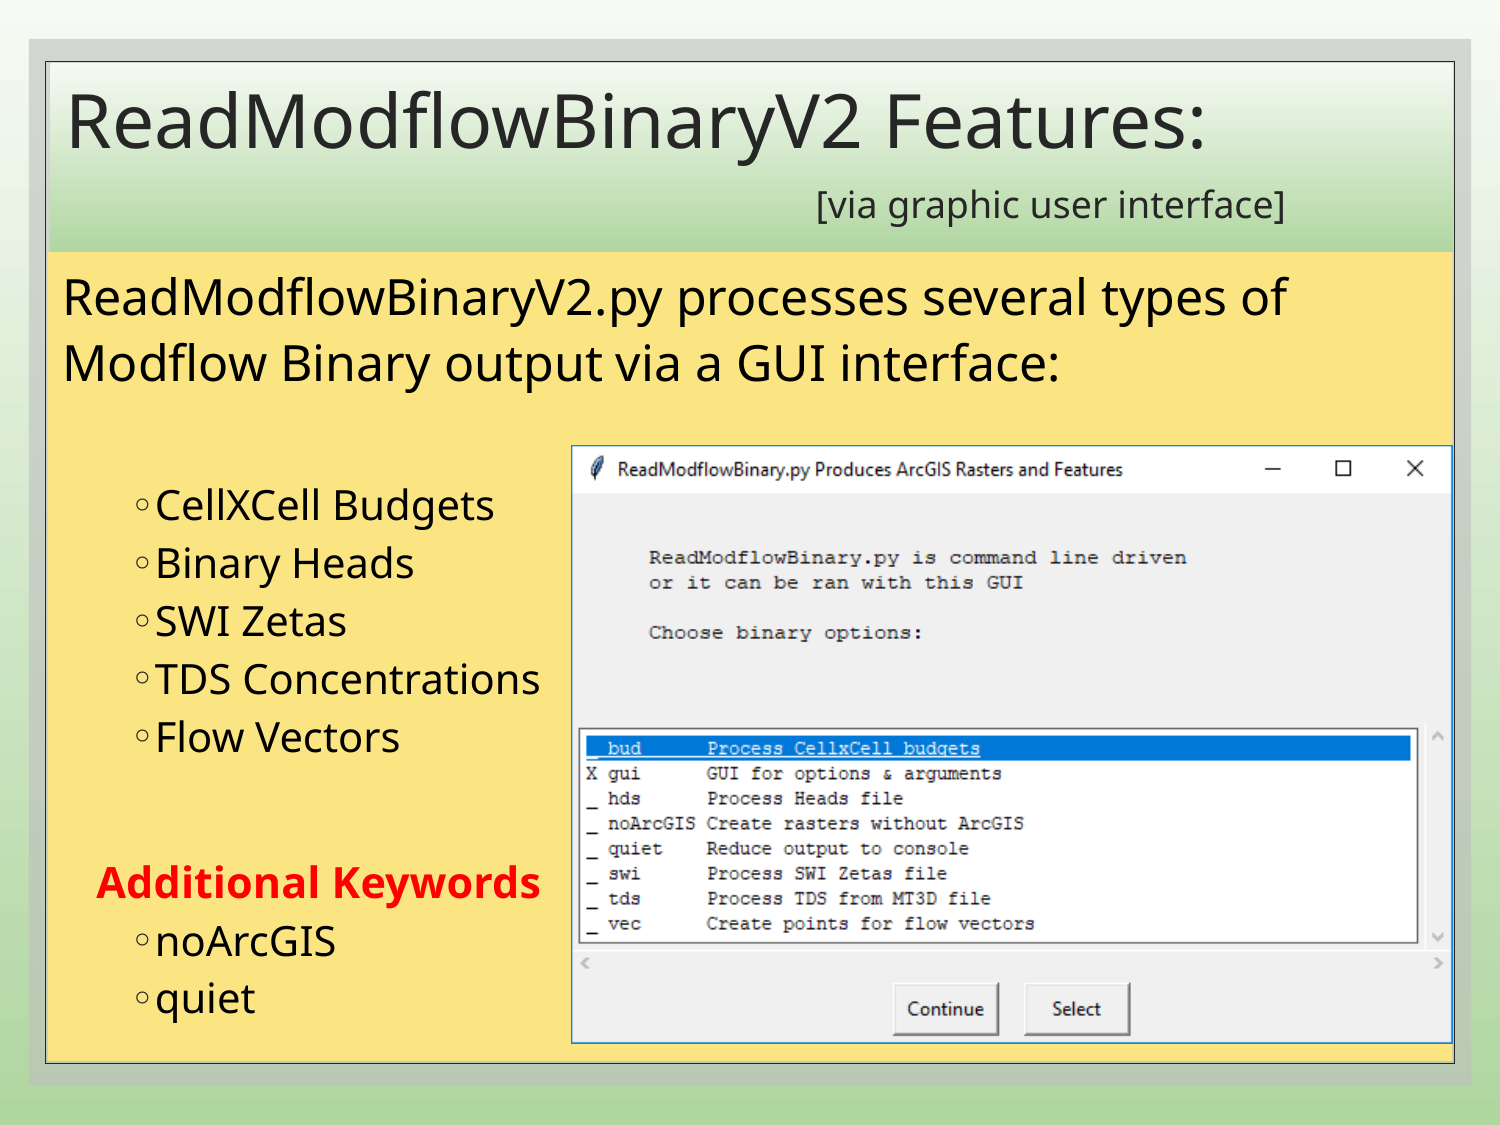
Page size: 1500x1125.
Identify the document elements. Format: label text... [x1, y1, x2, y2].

list ReadModflowBinaryV2.py processes several types of Modflow Binary output via a GUI interface: CellXCell Budgets Binary Heads SWI Zetas TDS Concentrations Flow Vectors Additional Keywords noArcGIS quiet [47, 251, 1453, 1062]
title ReadModflowBinaryV2 Features: [via graphic user interface] [50, 63, 1453, 251]
picture [571, 445, 1453, 1044]
